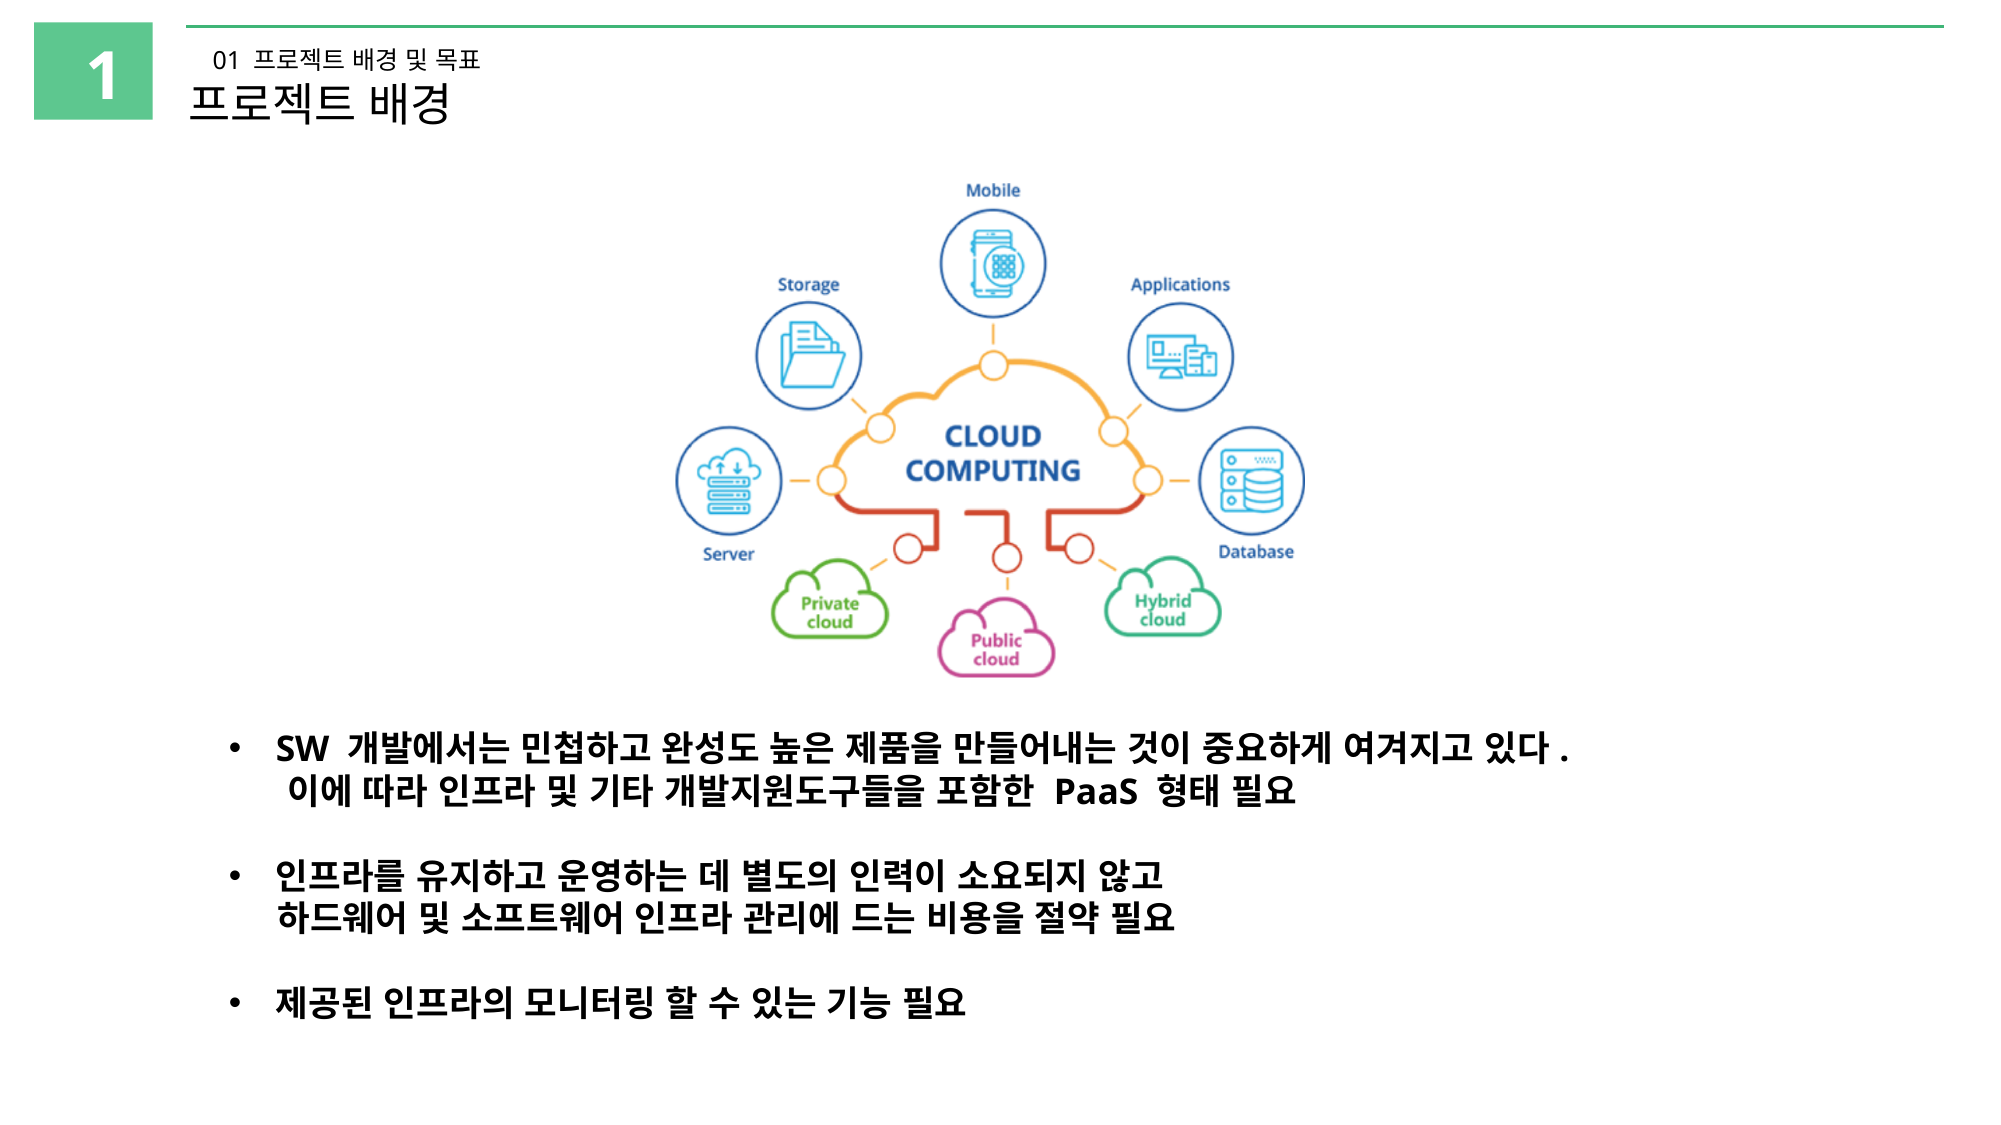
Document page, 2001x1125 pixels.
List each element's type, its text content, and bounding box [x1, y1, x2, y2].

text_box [70, 25, 1944, 139]
picture [665, 177, 1335, 680]
text_box [33, 21, 154, 121]
text_box SW 개발에서는 민첩하고 완성도 높은 제품을 만들어내는 것이 중요하게 여겨지고 있다. 이에 따라 인프라 및 기타 개발지원도구들을 포함한 PaaS 형태 필요 인프라를 유지하고 운영하는 데 별도의 인력이 소요되지 않고 하드웨어 및 소프트웨어 인프라 관리에 드는 비용을 절약 필요 제공된 인프라의 모니터링 할 수 있는 기능 필요 [214, 718, 1916, 1032]
